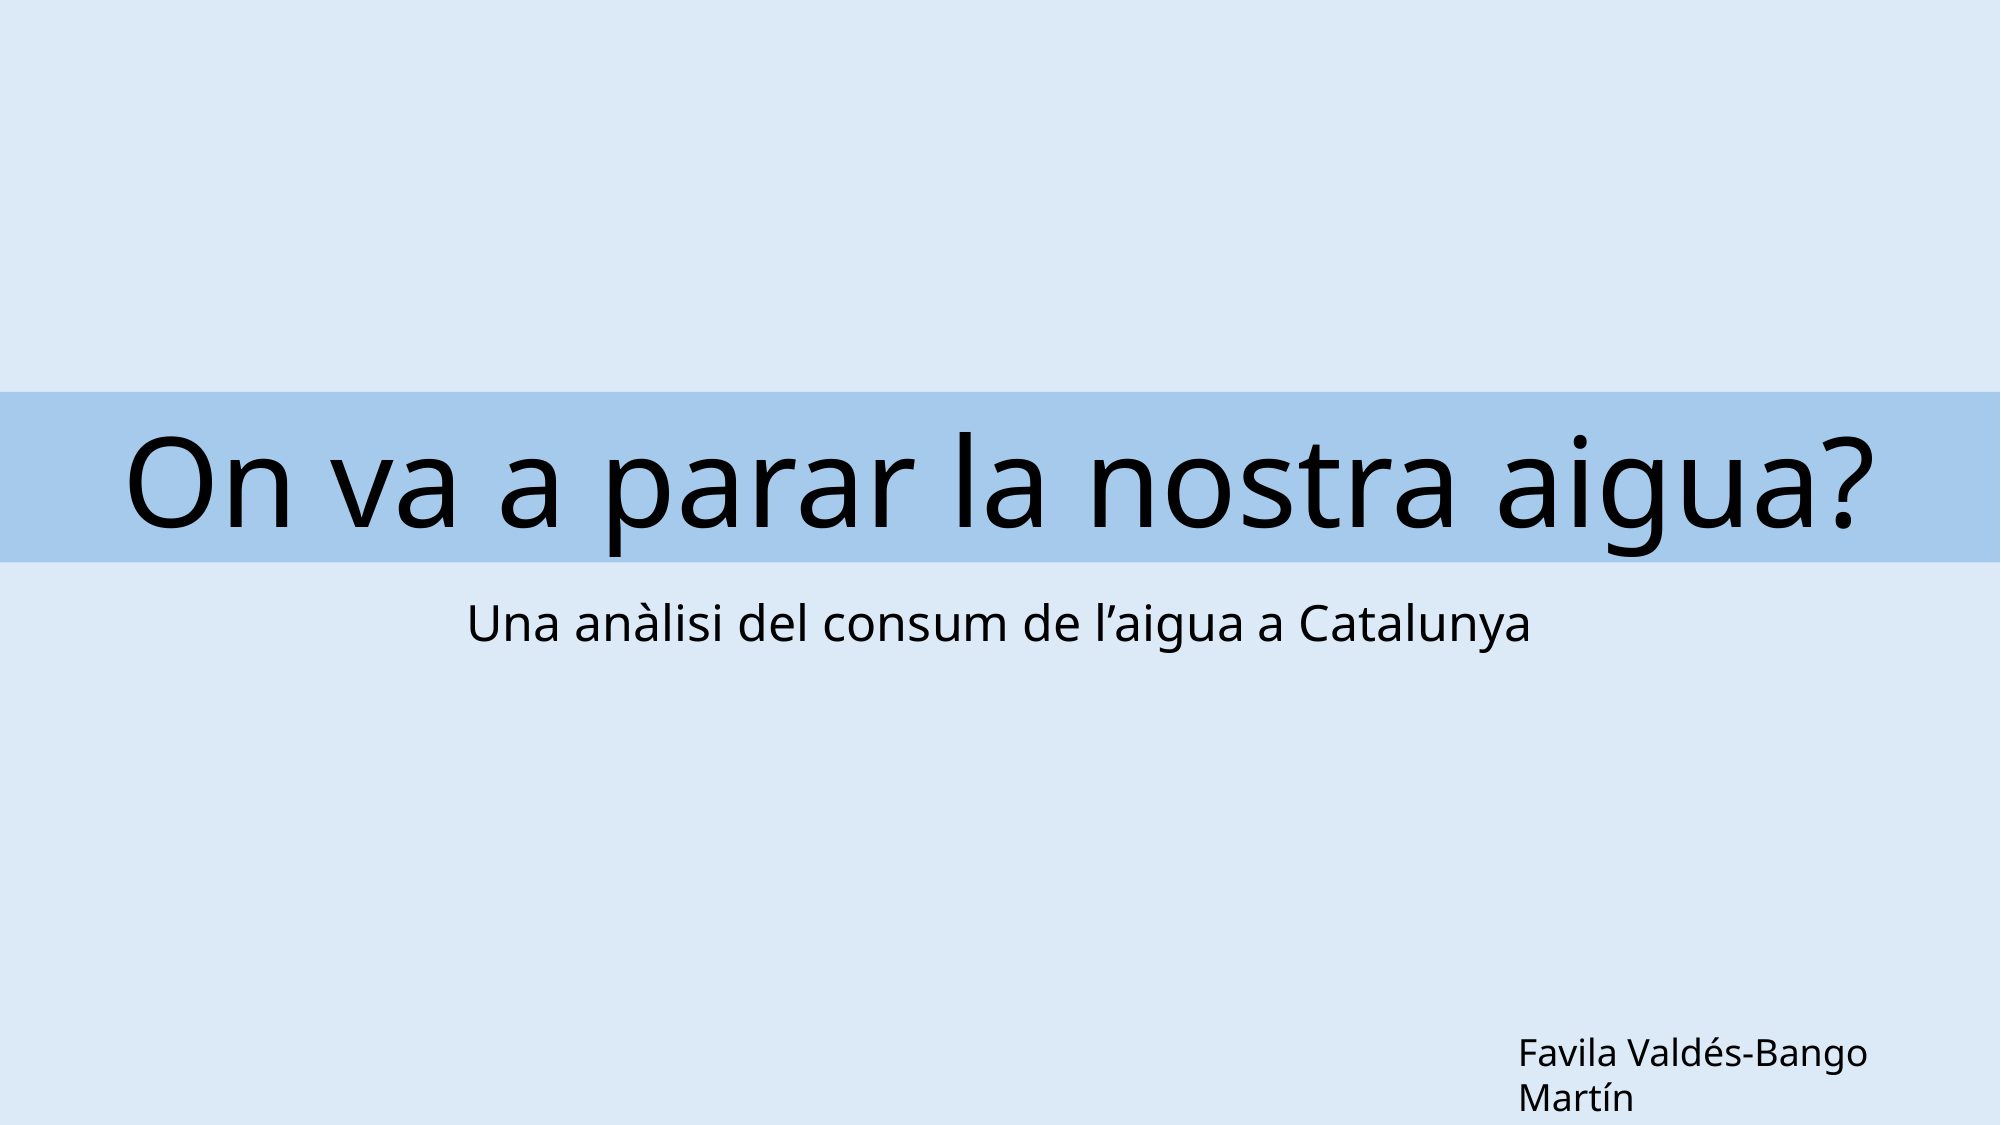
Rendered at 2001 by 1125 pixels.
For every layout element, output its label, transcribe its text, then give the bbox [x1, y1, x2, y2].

subtitle Una anàlisi del consum de l’aigua a Catalunya [249, 590, 1750, 689]
title On va a parar la nostra aigua? [0, 391, 2000, 563]
text_box Favila Valdés-Bango Martín [1503, 1021, 1997, 1125]
